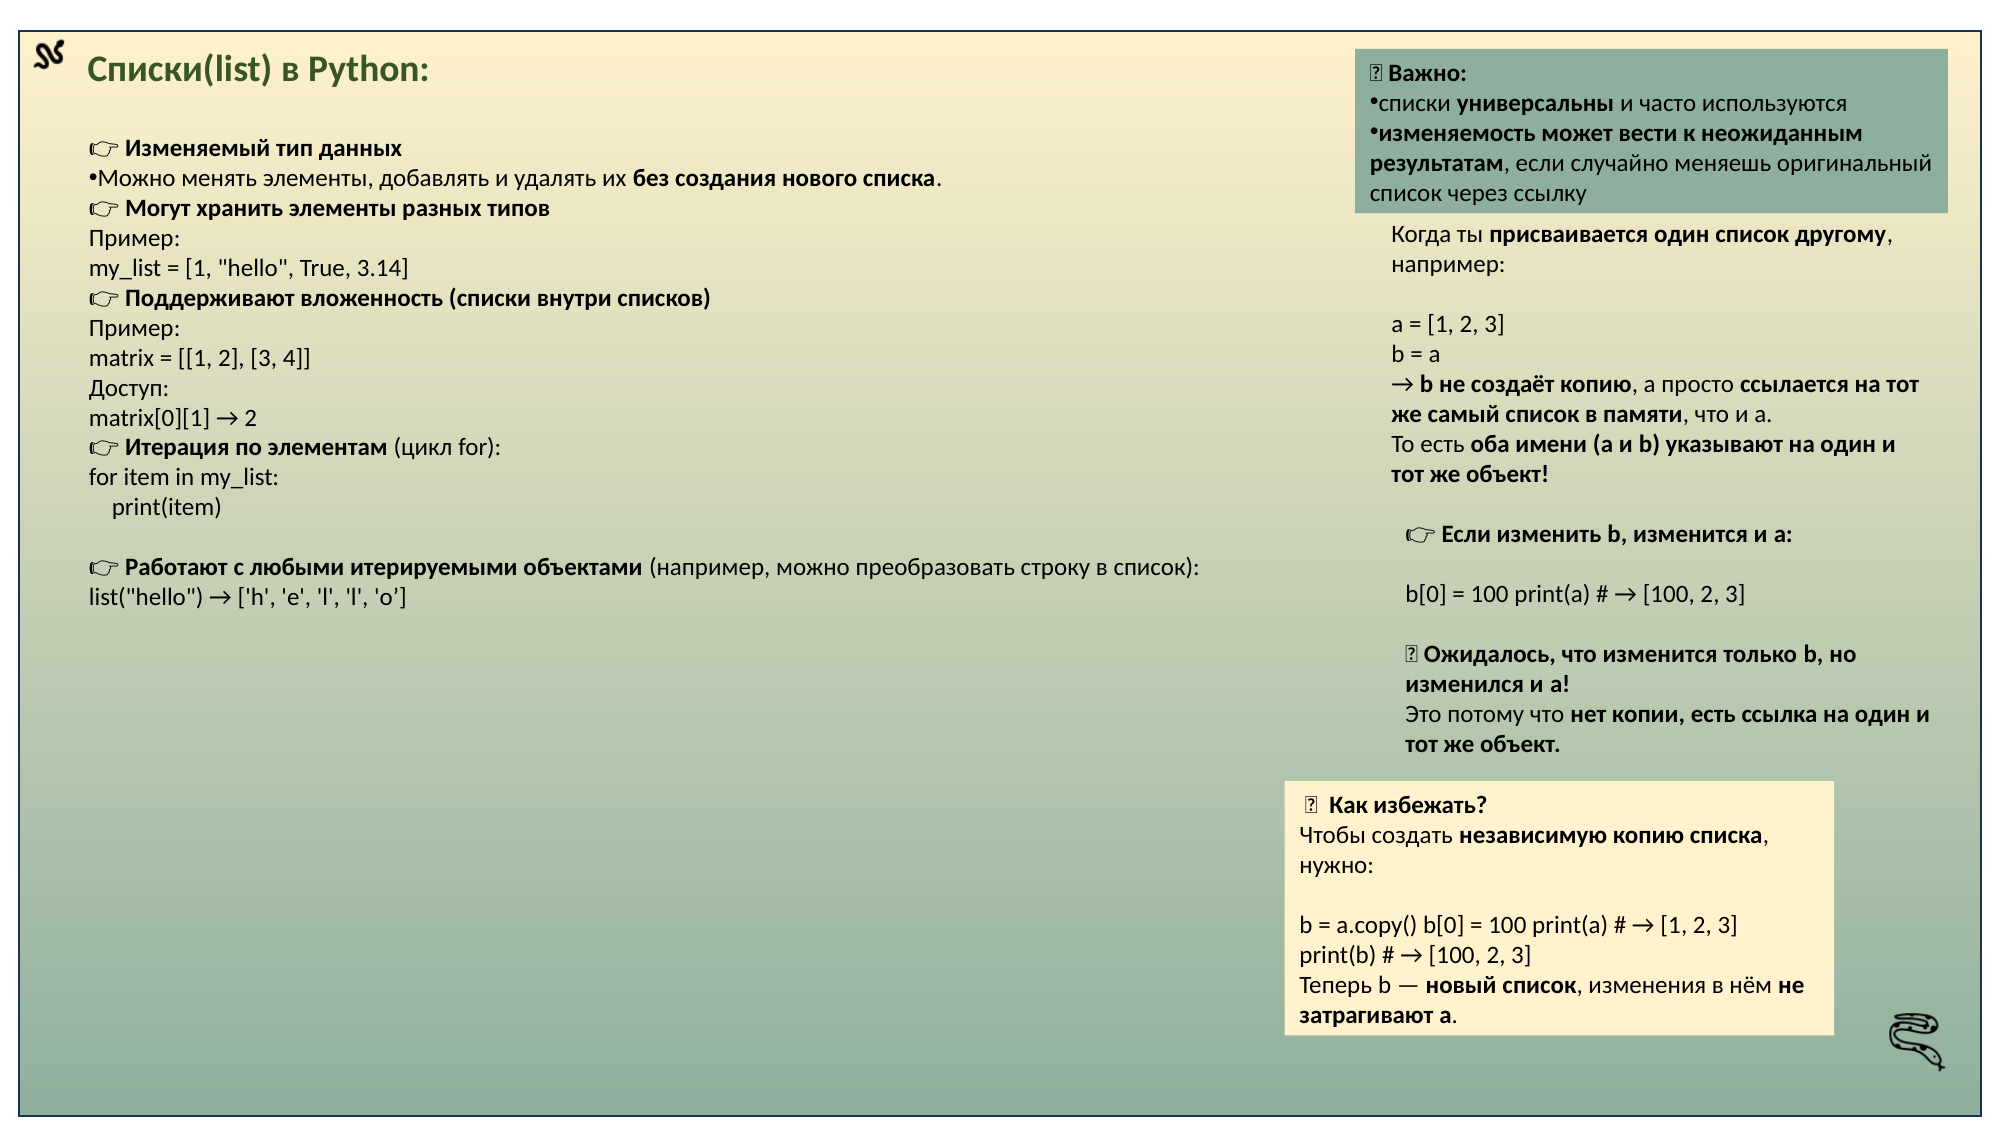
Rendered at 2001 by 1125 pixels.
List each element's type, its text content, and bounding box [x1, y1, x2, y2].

text_box Когда ты присваивается один список другому, например: a = [1, 2, 3] b = a → b не создаёт копию, а просто ссылается на тот же самый список в памяти, что и a. То есть оба имени (a и b) указывают на один и тот же объект! [1376, 214, 1938, 495]
text_box [18, 30, 1982, 1117]
picture [1885, 1009, 1948, 1072]
picture [30, 36, 68, 74]
text_box 👉 Если изменить b, изменится и a: b[0] = 100 print(a) # → [100, 2, 3] 📝 Ожидалось, что изменится только b, но изменился и a! Это потому что нет копии, есть ссылка на один и тот же объект. [1390, 510, 1952, 765]
text_box 📌 Как избежать? Чтобы создать независимую копию списка, нужно: b = a.copy() b[0] = 100 print(a) # → [1, 2, 3] print(b) # → [100, 2, 3] Теперь b — новый список, изменения в нём не затрагивают a. [1284, 781, 1835, 1036]
text_box 👉 Изменяемый тип данных Можно менять элементы, добавлять и удалять их без создания нового списка. 👉 Могут хранить элементы разных типов Пример: my_list = [1, "hello", True, 3.14] 👉 Поддерживают вложенность (списки внутри списков) Пример: matrix = [[1, 2], [3, 4]] Доступ: matrix[0][1] → 2 👉 Итерация по элементам (цикл for): for item in my_list: print(item) 👉 Работают с любыми итерируемыми объектами (например, можно преобразовать строку в список): list("hello") → ['h', 'e', 'l', 'l', 'o’] [74, 124, 1224, 678]
text_box Списки(list) в Python: [30, 36, 457, 96]
text_box 📌 Важно: списки универсальны и часто используются изменяемость может вести к неожиданным результатам, если случайно меняешь оригинальный список через ссылку [1355, 48, 1948, 214]
